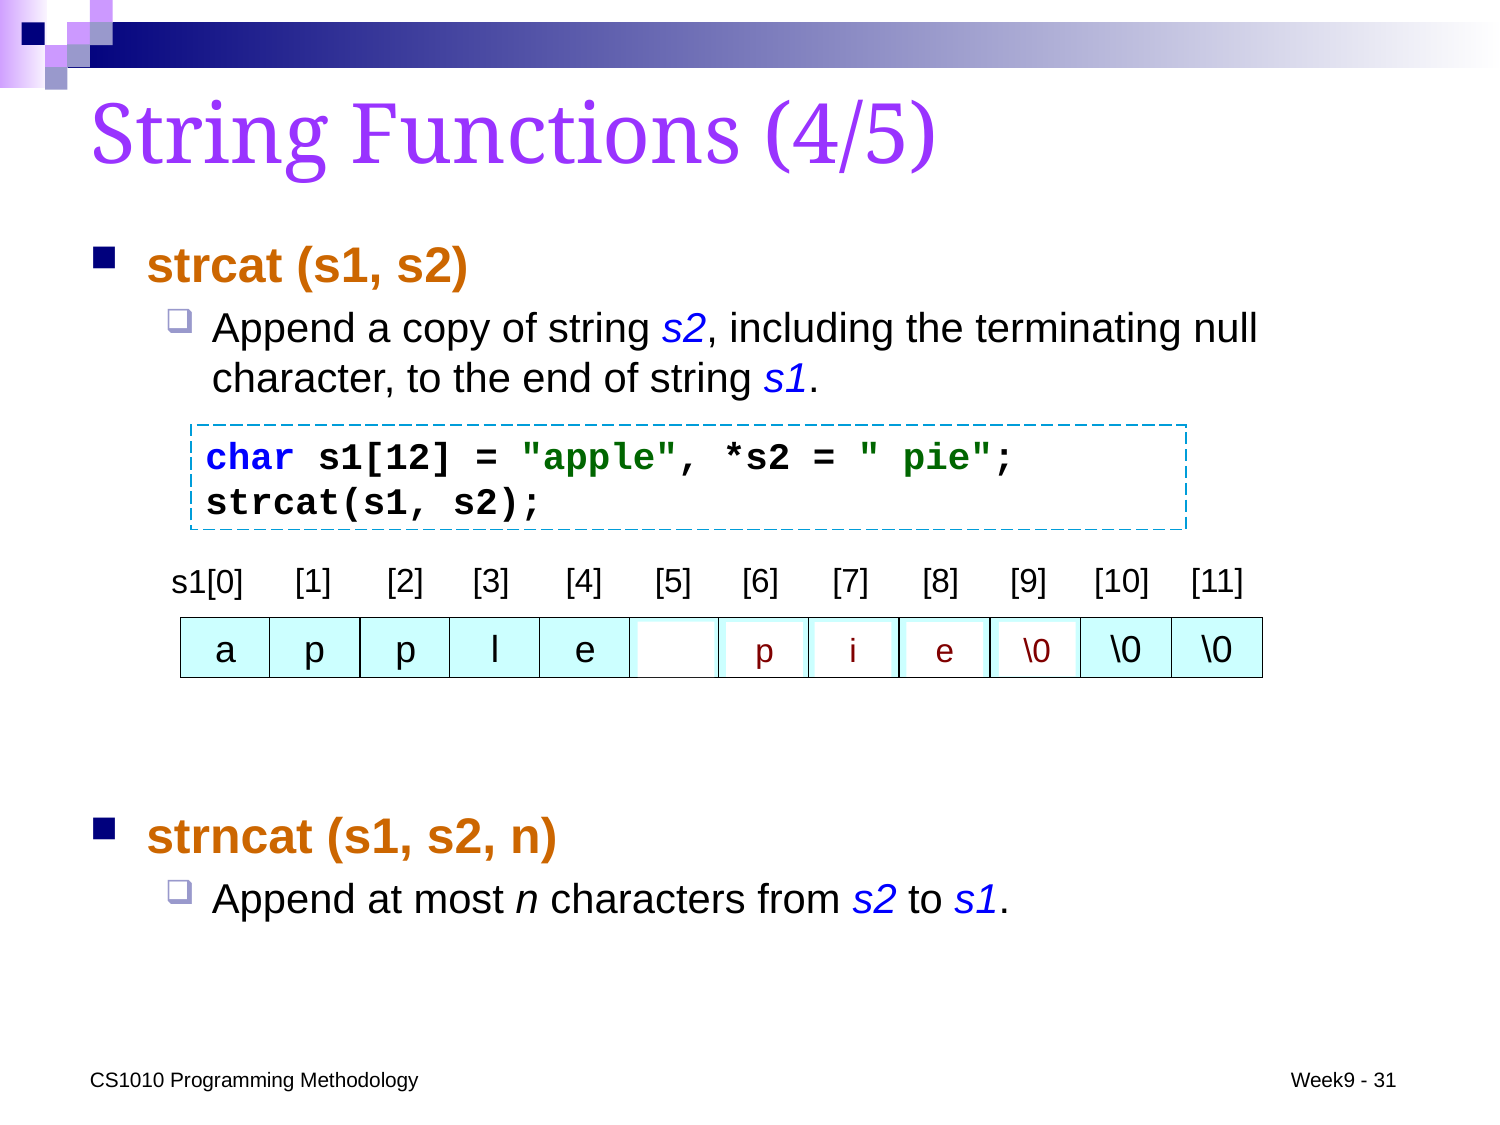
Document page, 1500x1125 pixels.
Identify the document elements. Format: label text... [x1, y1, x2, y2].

title String Functions (4/5) [74, 63, 1426, 197]
text_box strncat (s1, s2, n) Append at most n characters from s2 to s1. [74, 796, 1425, 930]
list strcat (s1, s2) Append a copy of string s2, including the terminating null character, to the end of string s1. [74, 224, 1426, 878]
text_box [129, 551, 1265, 679]
footer CS1010 Programming Methodology [75, 1059, 438, 1125]
slide_number Week9 - 31 [1276, 1059, 1425, 1125]
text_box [637, 621, 1076, 678]
